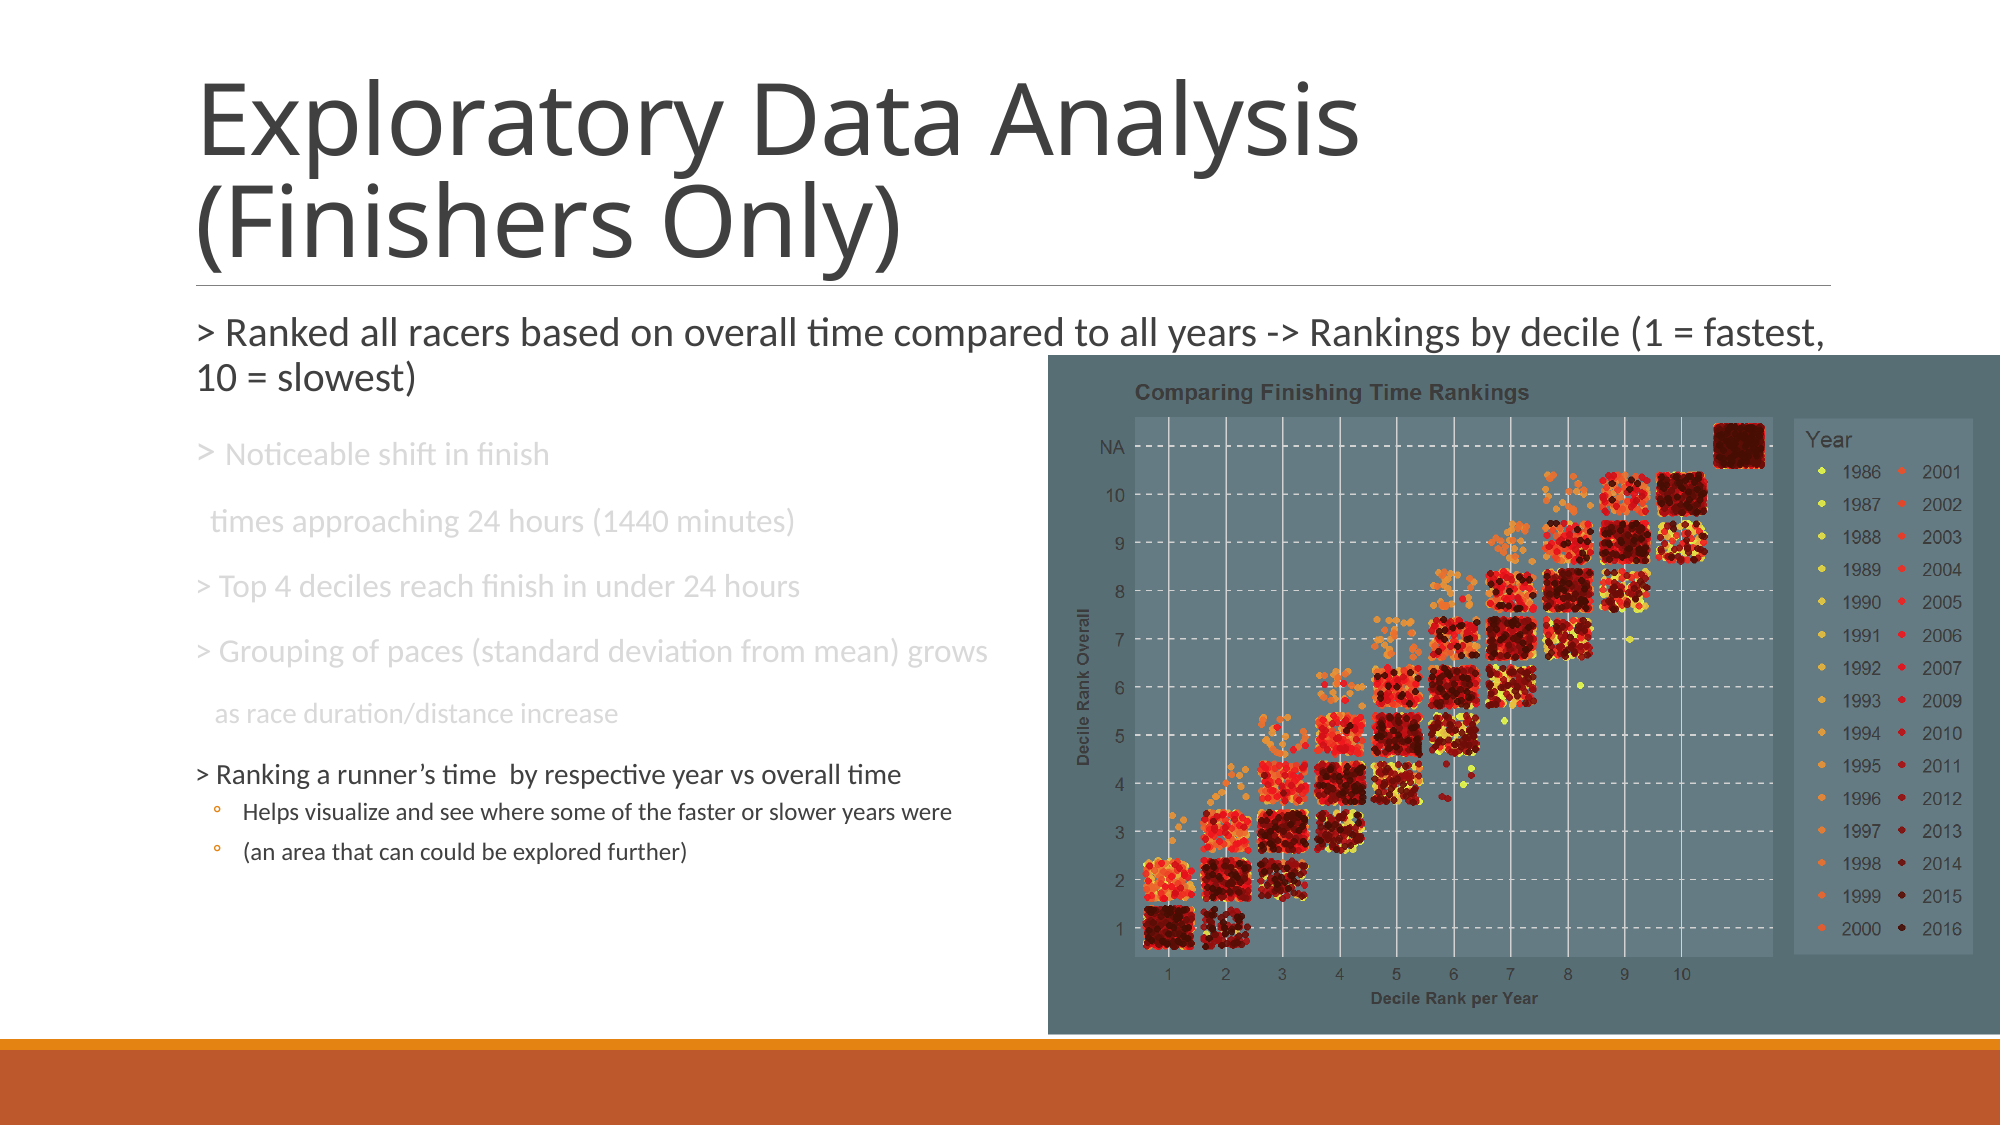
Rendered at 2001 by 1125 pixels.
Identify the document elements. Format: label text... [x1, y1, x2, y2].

picture [1048, 354, 2000, 1036]
list > Ranked all racers based on overall time compared to all years -> Rankings by decile (1 = fastest, 10 = slowest) > Noticeable shift in finish times approaching 24 hours (1440 minutes) > Top 4 deciles reach finish in under 24 hours > Grouping of paces (standard deviation from mean) grows as race duration/distance increase > Ranking a runner’s time by respective year vs overall time Helps visualize and see where some of the faster or slower years were (an area that can could be explored further) [180, 302, 1830, 963]
title Exploratory Data Analysis (Finishers Only) [180, 47, 1830, 285]
